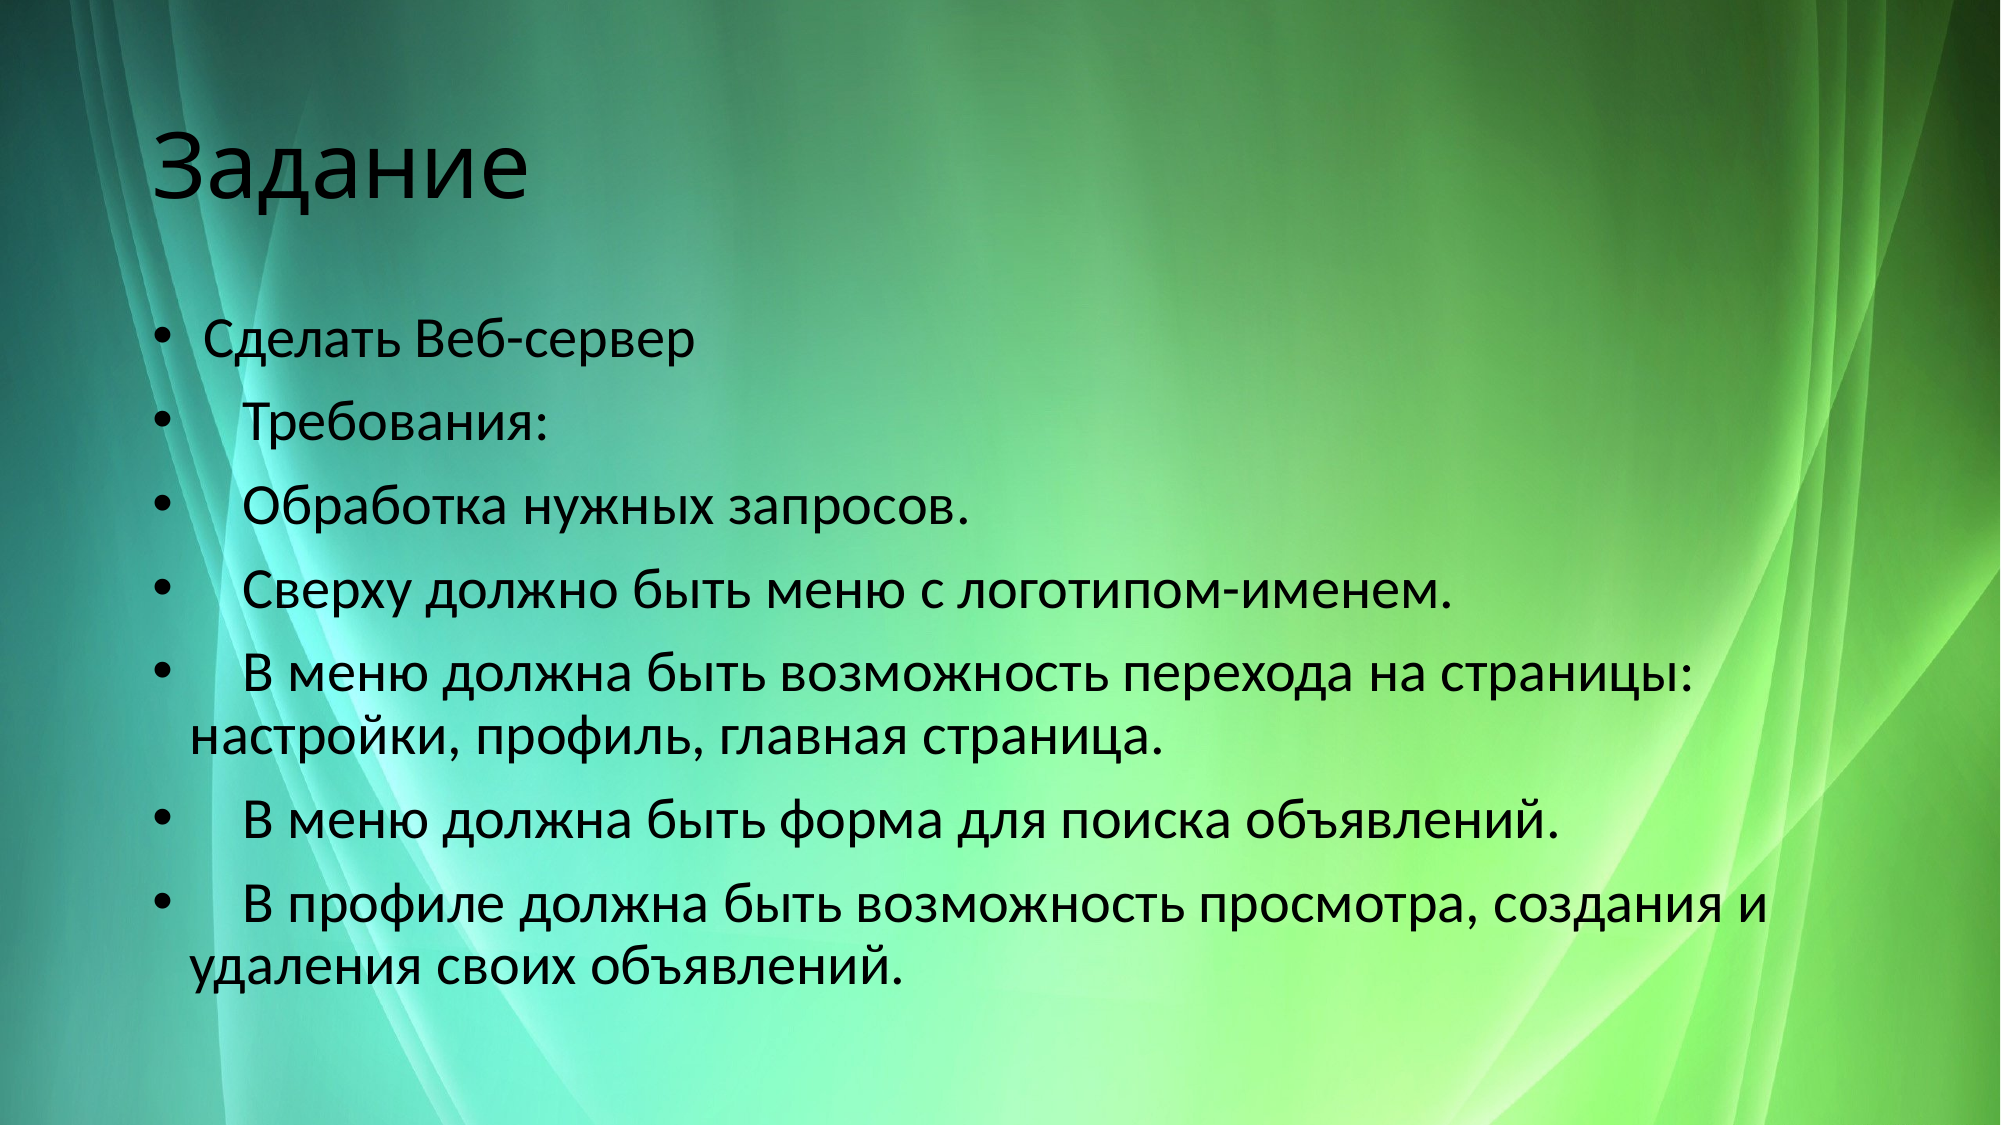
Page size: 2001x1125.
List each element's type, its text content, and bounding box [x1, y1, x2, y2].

picture [0, 0, 2001, 1125]
title Задание [137, 59, 1863, 278]
list Сделать Веб-сервер Требования: Обработка нужных запросов. Сверху должно быть меню с логотипом-именем. В меню должна быть возможность перехода на страницы: настройки, профиль, главная страница. В меню должна быть форма для поиска объявлений. В профиле должна быть возможность просмотра, создания и удаления своих объявлений. [137, 299, 1863, 1014]
